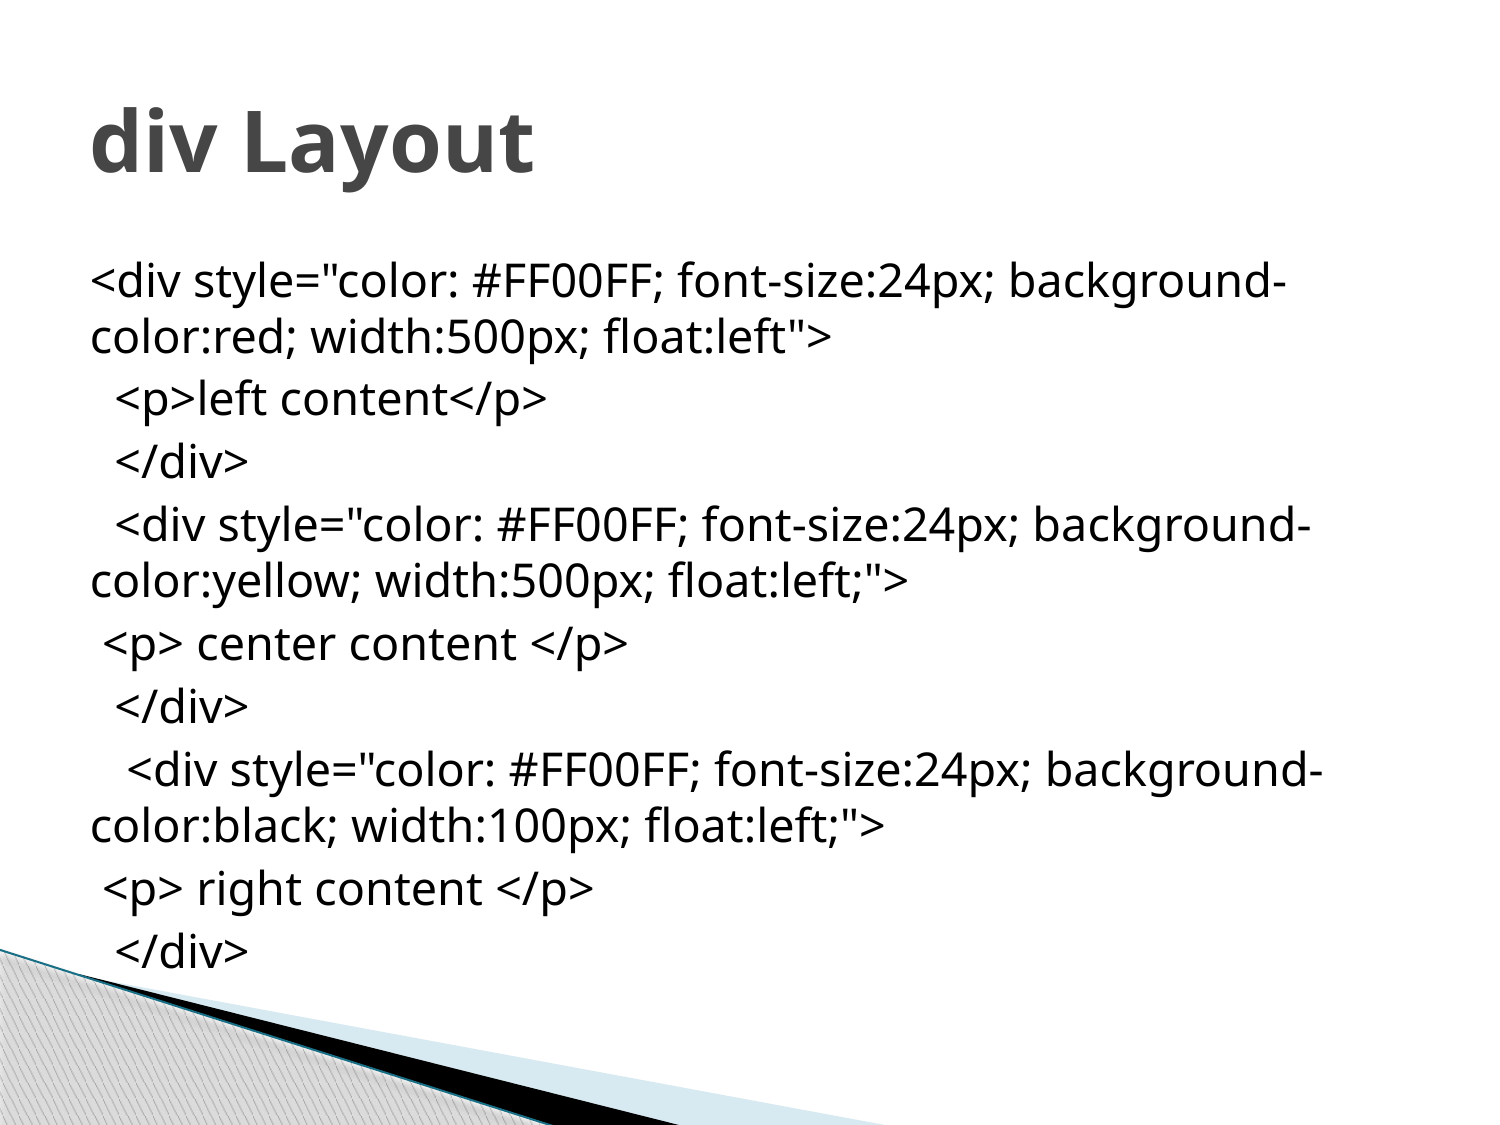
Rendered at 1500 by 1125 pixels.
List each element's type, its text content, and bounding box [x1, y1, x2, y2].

list <div style="color: #FF00FF; font-size:24px; background-color:red; width:500px; float:left"> <p>left content</p> </div> <div style="color: #FF00FF; font-size:24px; background-color:yellow; width:500px; float:left;"> <p> center content </p> </div> <div style="color: #FF00FF; font-size:24px; background-color:black; width:100px; float:left;"> <p> right content </p> </div> [75, 243, 1425, 986]
title div Layout [75, 45, 1425, 233]
